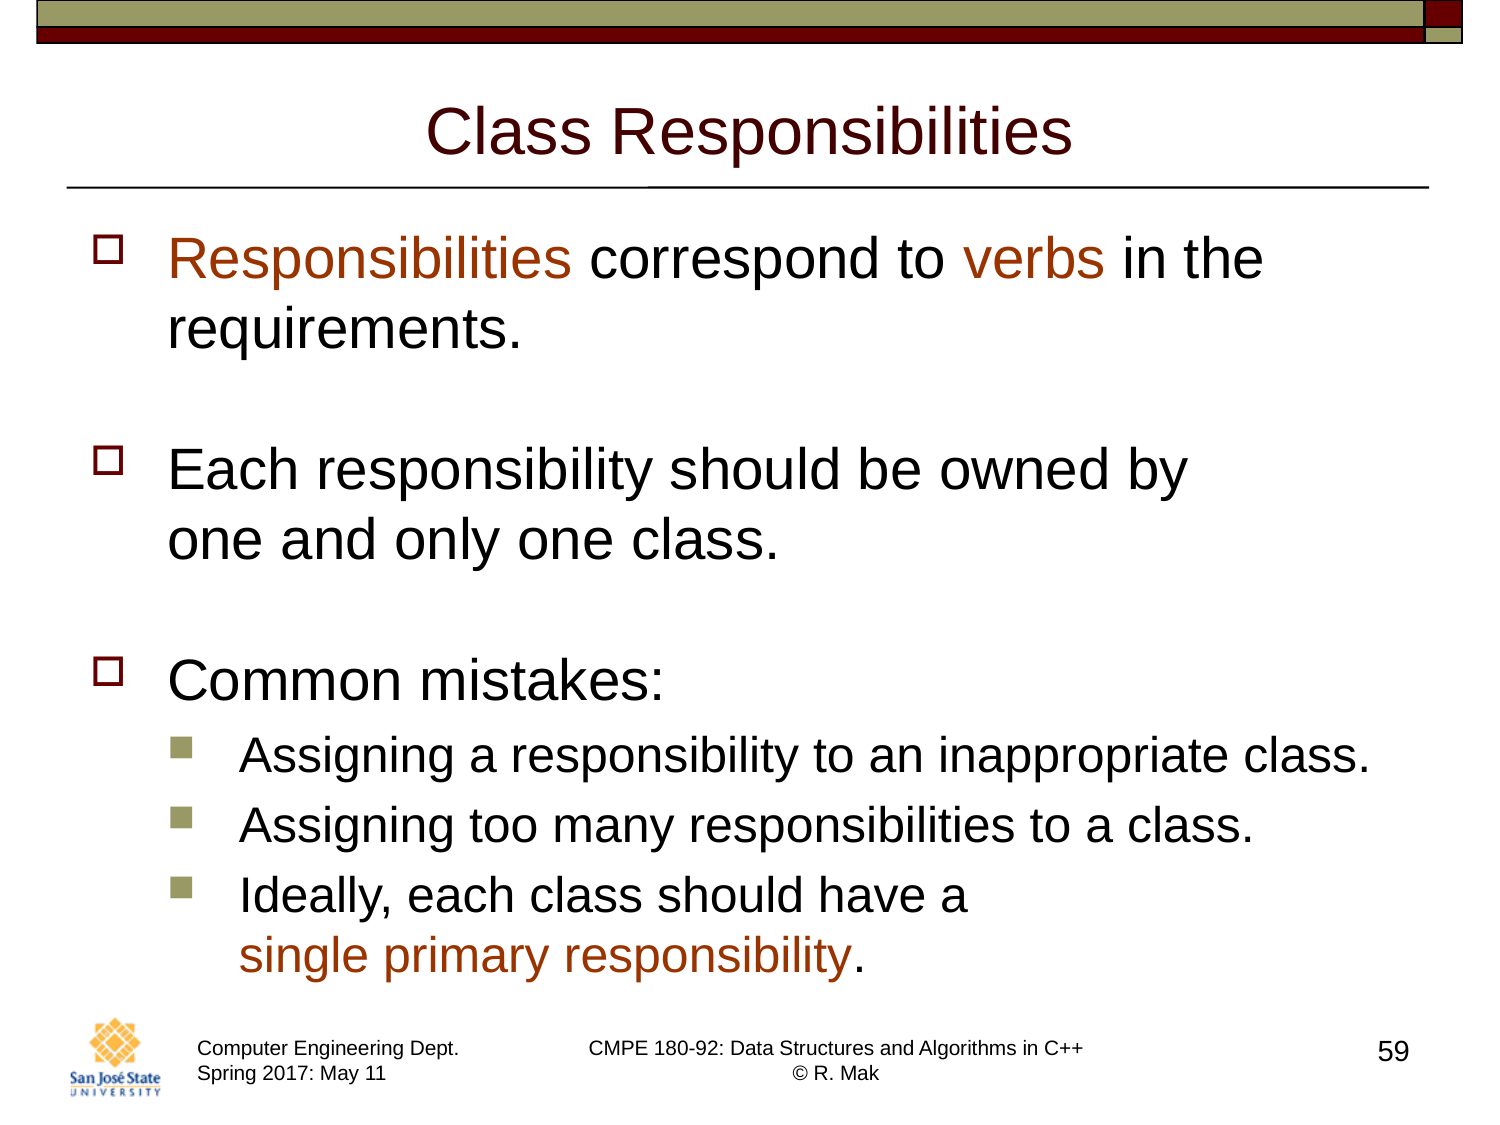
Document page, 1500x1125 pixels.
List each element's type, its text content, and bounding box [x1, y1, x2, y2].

title Class Responsibilities [75, 67, 1425, 175]
picture [60, 1012, 166, 1112]
list Responsibilities correspond to verbs in the requirements. Each responsibility should be owned by one and only one class. Common mistakes: Assigning a responsibility to an inappropriate class. Assigning too many responsibilities to a class. Ideally, each class should have a single primary responsibility. [75, 212, 1425, 1006]
slide_number 59 [1112, 1025, 1425, 1100]
